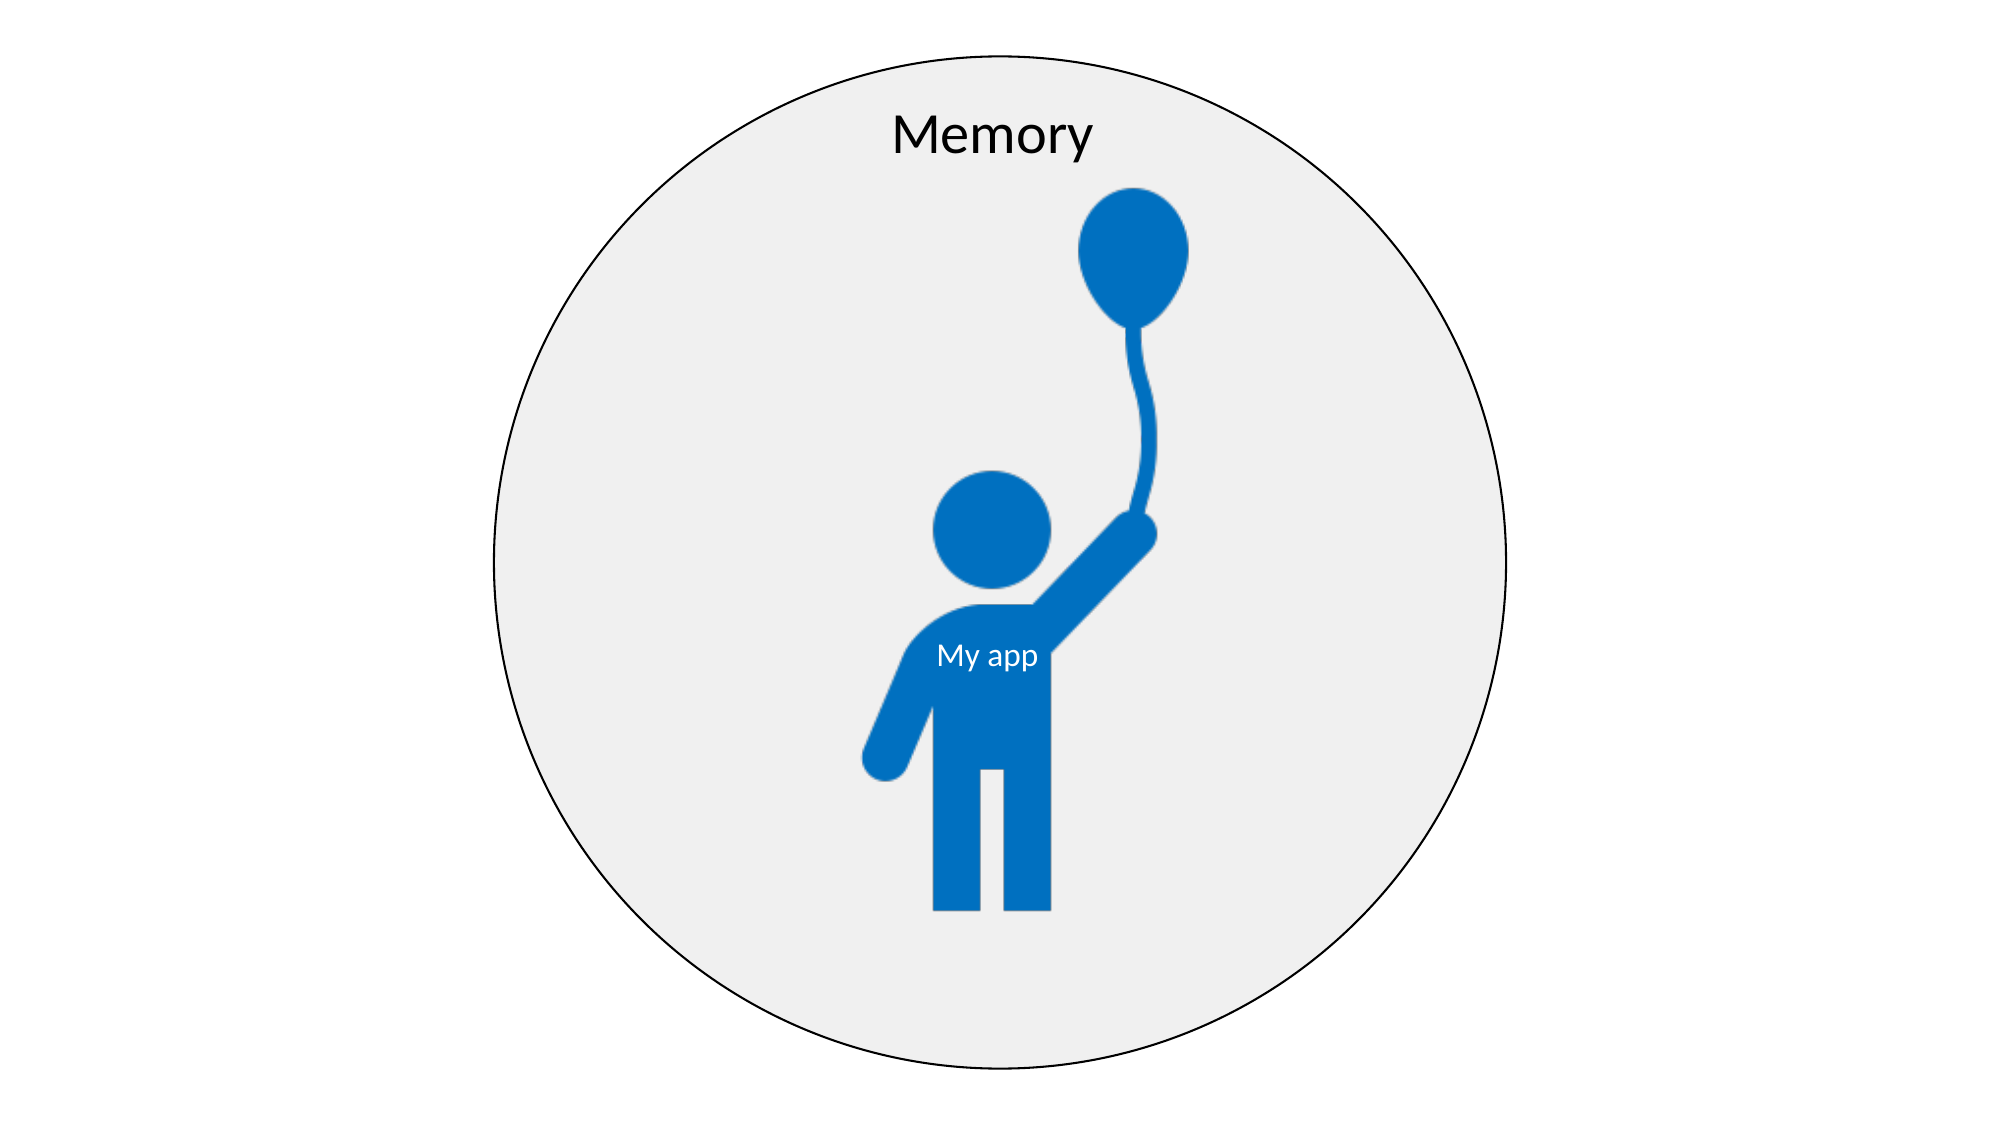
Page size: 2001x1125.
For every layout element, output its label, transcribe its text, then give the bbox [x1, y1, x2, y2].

text_box Memory [876, 87, 1113, 173]
text_box [675, 55, 1325, 173]
picture [643, 173, 1397, 927]
text_box [492, 202, 643, 923]
text_box [1397, 246, 1508, 879]
text_box [647, 927, 1353, 1070]
